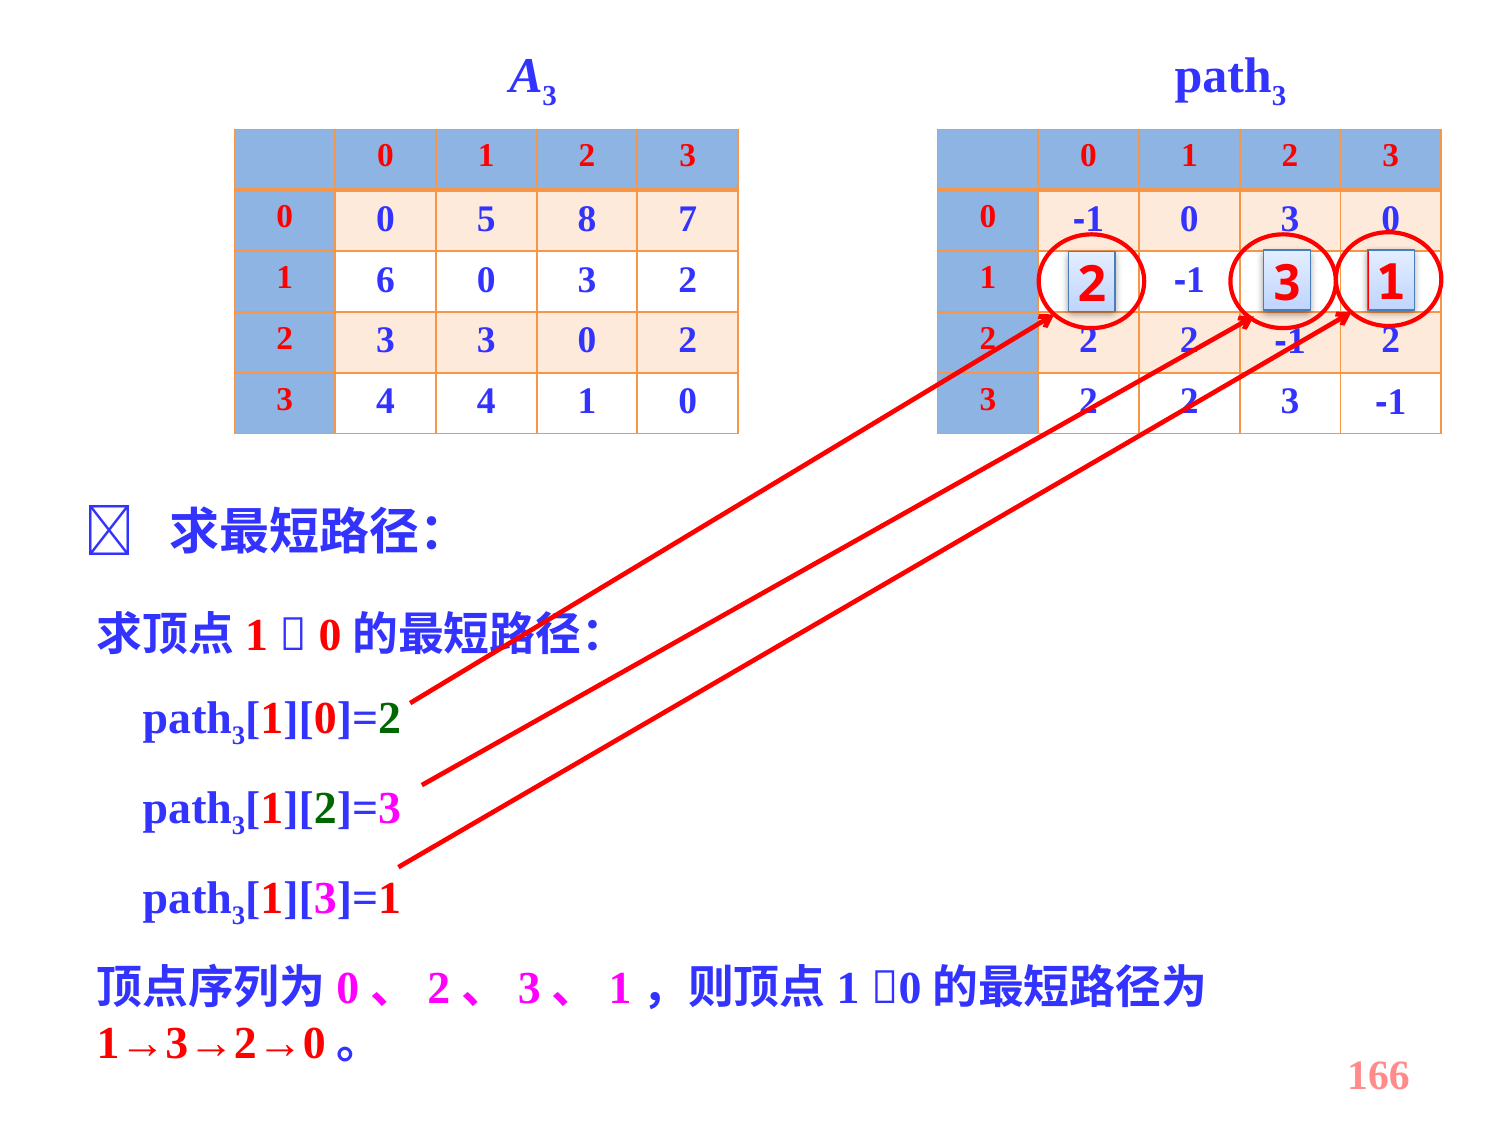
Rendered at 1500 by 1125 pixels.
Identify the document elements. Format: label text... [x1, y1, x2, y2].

table_header 1 [437, 130, 536, 188]
text_box  求最短路径： [70, 492, 393, 567]
table_header 0 [336, 130, 435, 188]
text_box A3 [480, 35, 586, 119]
table_cell 4 [336, 374, 393, 433]
table_cell 0 [336, 192, 435, 250]
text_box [398, 231, 1442, 868]
table_header [235, 130, 334, 188]
table_header 3 [1341, 130, 1440, 188]
table_cell 3 [336, 313, 393, 372]
slide_number 166 [1074, 1042, 1425, 1103]
table_cell 3 [235, 374, 334, 433]
table_cell 0 [1140, 192, 1239, 230]
table_cell 5 [437, 192, 536, 230]
table_cell 0 [938, 192, 1037, 230]
text_box path3 [1148, 35, 1313, 119]
table_header 3 [638, 130, 737, 188]
table_header [938, 130, 1037, 188]
table_cell 8 [538, 192, 636, 230]
text_box 求顶点1  0的最短路径： path3[1][0]=2 path3[1][2]=3 path3[1][3]=1 顶点序列为0、2、3、1，则顶点1 0的最短路径为1→3→2→0。 [81, 597, 1418, 1075]
table_cell 7 [638, 192, 737, 230]
table_header 0 [1039, 130, 1138, 188]
table_cell 1 [235, 252, 334, 311]
table_header 2 [1241, 130, 1340, 188]
table_cell 2 [235, 313, 334, 372]
table_cell 3 [1241, 192, 1340, 230]
table_cell 0 [1341, 192, 1440, 231]
table_header 1 [1140, 130, 1239, 188]
table_cell 0 [235, 192, 334, 250]
table_cell 6 [336, 252, 393, 311]
table_header 2 [538, 130, 636, 188]
table_cell -1 [1039, 192, 1138, 230]
